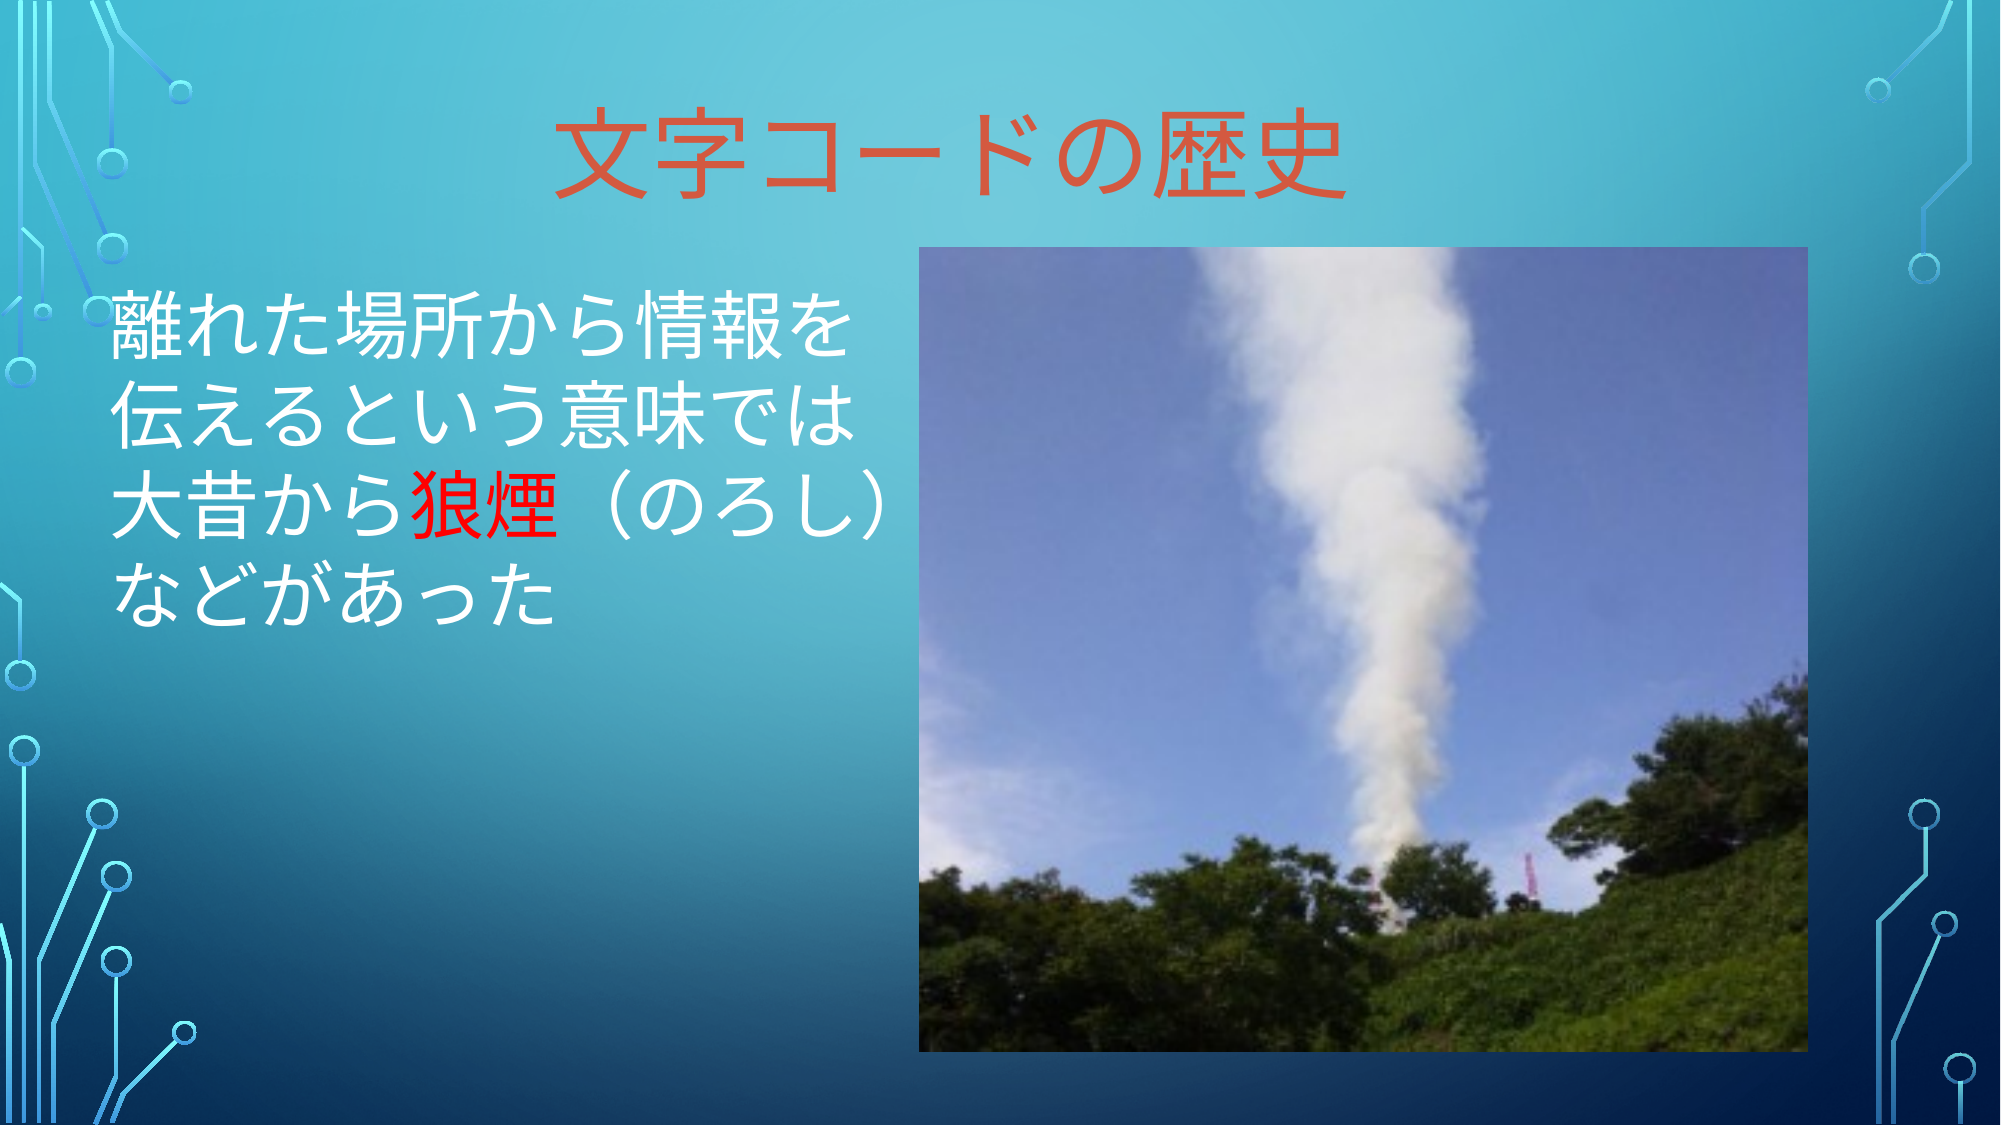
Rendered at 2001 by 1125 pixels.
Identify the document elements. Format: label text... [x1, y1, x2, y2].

text_box 離れた場所から情報を 伝えるという意味では 大昔から狼煙（のろし） などがあった [94, 270, 919, 646]
picture [919, 247, 1808, 1053]
title 文字コードの歴史 [94, 98, 1808, 221]
